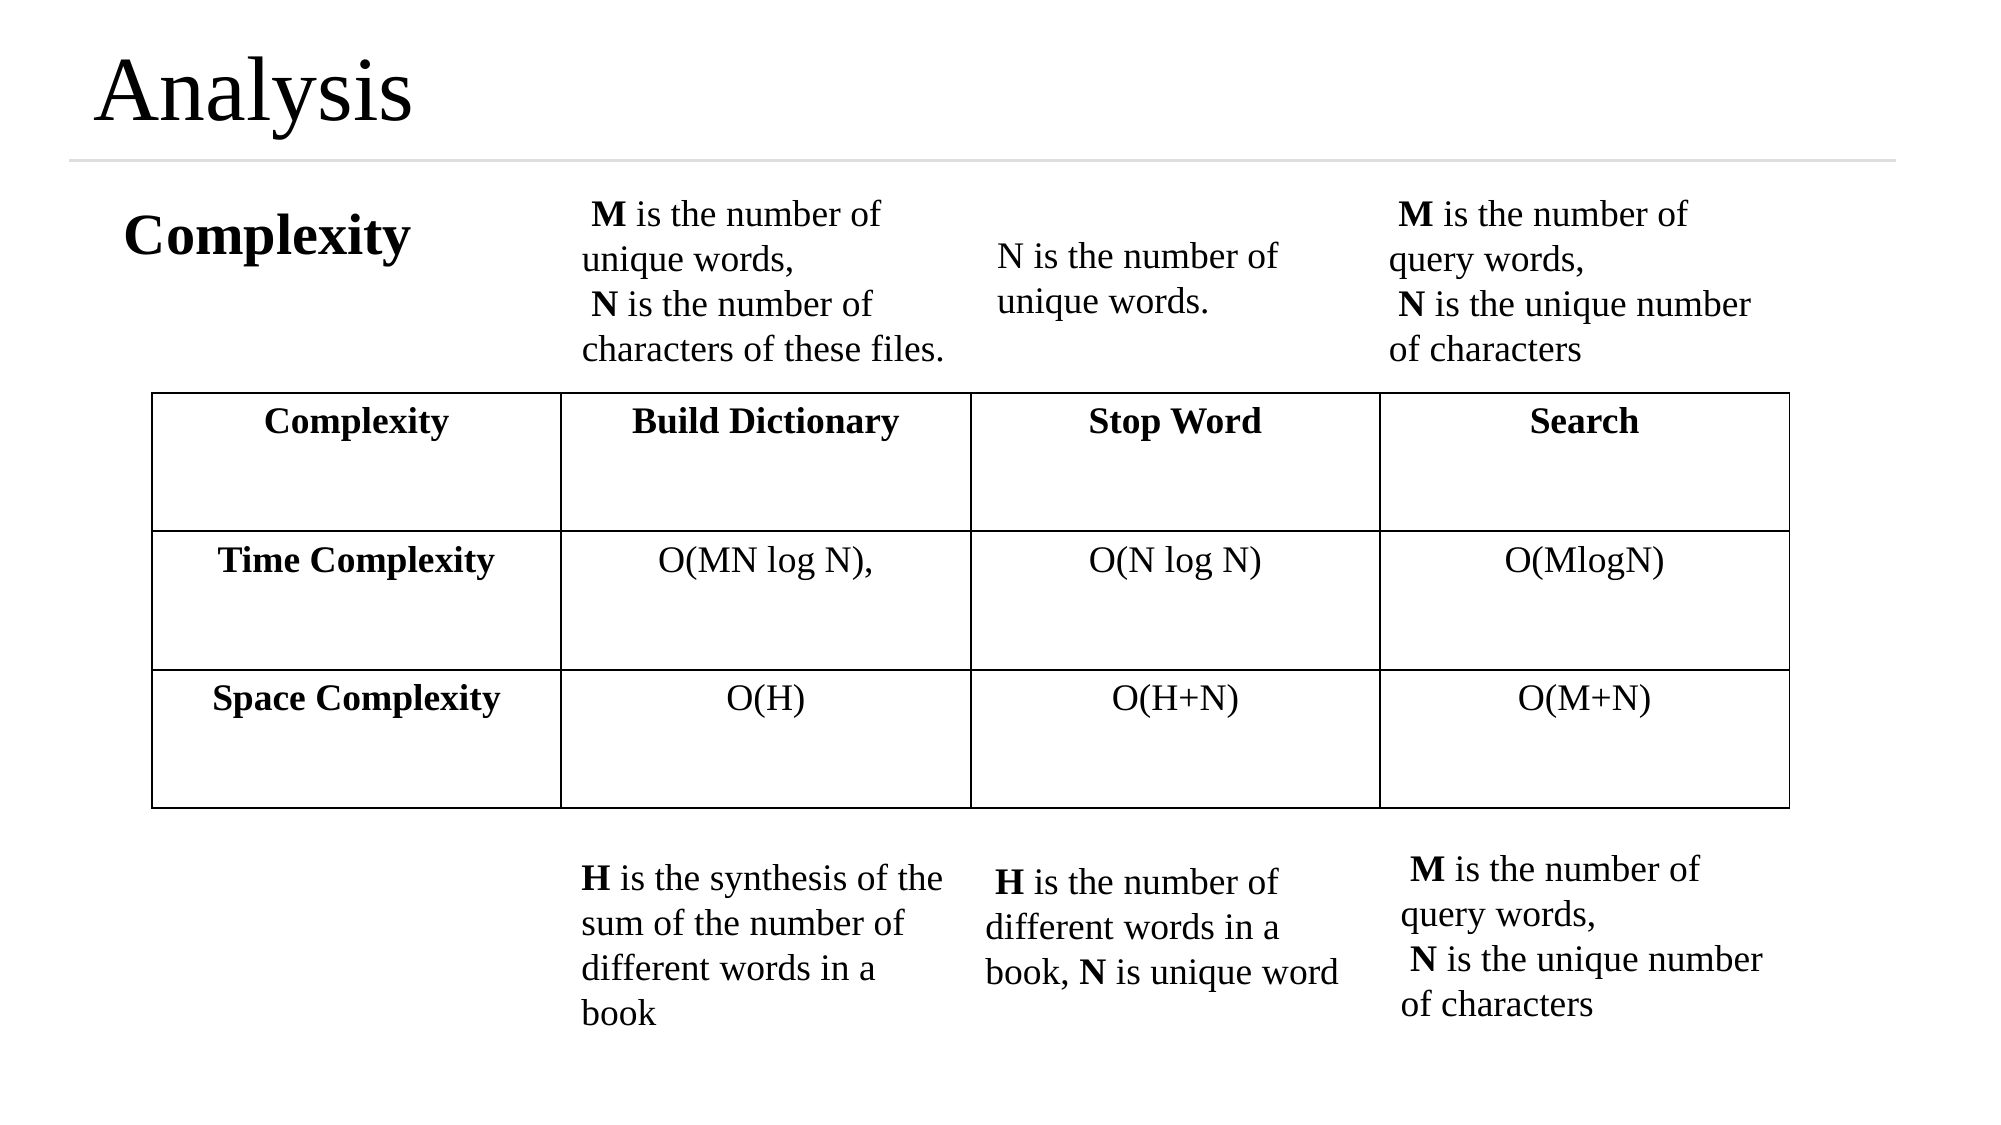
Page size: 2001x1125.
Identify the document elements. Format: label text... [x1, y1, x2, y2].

table_cell O(H) [562, 671, 970, 807]
text_box M is the number of unique words, N is the number of characters of these files. [567, 181, 971, 377]
text_box N is the number of unique words. [982, 223, 1374, 329]
table_cell Space Complexity [153, 671, 560, 807]
text_box Complexity [109, 189, 567, 274]
text_box M is the number of query words, N is the unique number of characters [1385, 836, 1790, 1031]
table_cell O(M+N) [1381, 671, 1789, 807]
table_cell Time Complexity [153, 532, 560, 669]
table_cell O(H+N) [972, 671, 1379, 807]
table_cell O(MlogN) [1381, 532, 1789, 669]
table_header Stop Word [972, 394, 1379, 530]
table_header Search [1381, 394, 1789, 530]
table_cell O(MN log N), [562, 532, 970, 669]
title Analysis [92, 0, 1133, 178]
text_box M is the number of query words, N is the unique number of characters [1374, 181, 1778, 377]
text_box H is the synthesis of the sum of the number of different words in a book [566, 845, 971, 1040]
text_box Complexity [971, 189, 1025, 274]
table_header Complexity [153, 394, 560, 530]
text_box H is the number of different words in a book, N is unique word [970, 850, 1375, 1000]
table_cell O(N log N) [972, 532, 1379, 669]
table_header Build Dictionary [562, 394, 970, 530]
